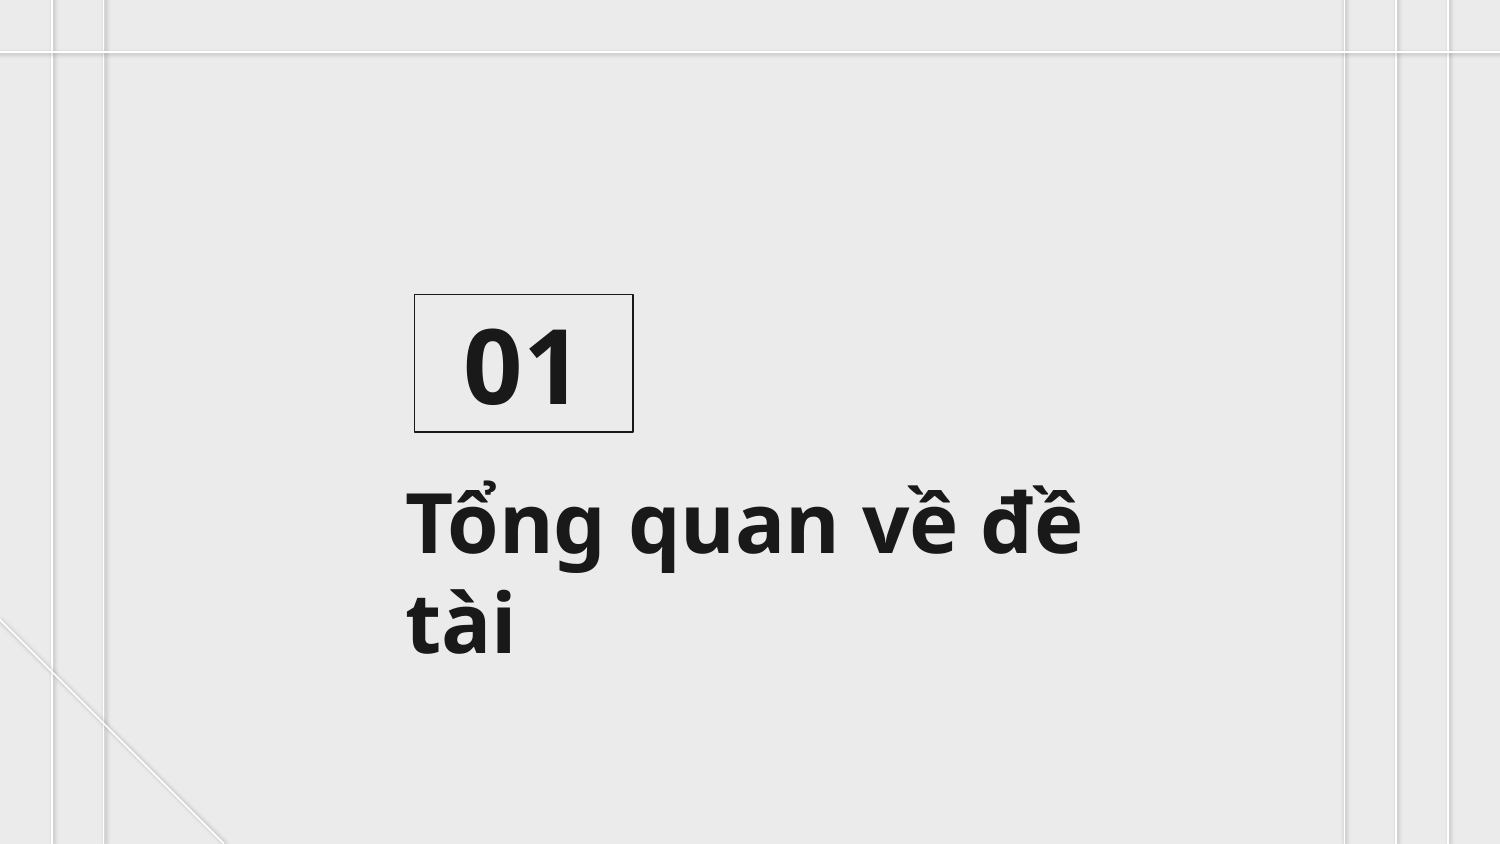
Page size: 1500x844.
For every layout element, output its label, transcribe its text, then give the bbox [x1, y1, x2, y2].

title 01 [414, 294, 634, 433]
title Tổng quan về đề tài [390, 454, 1110, 584]
